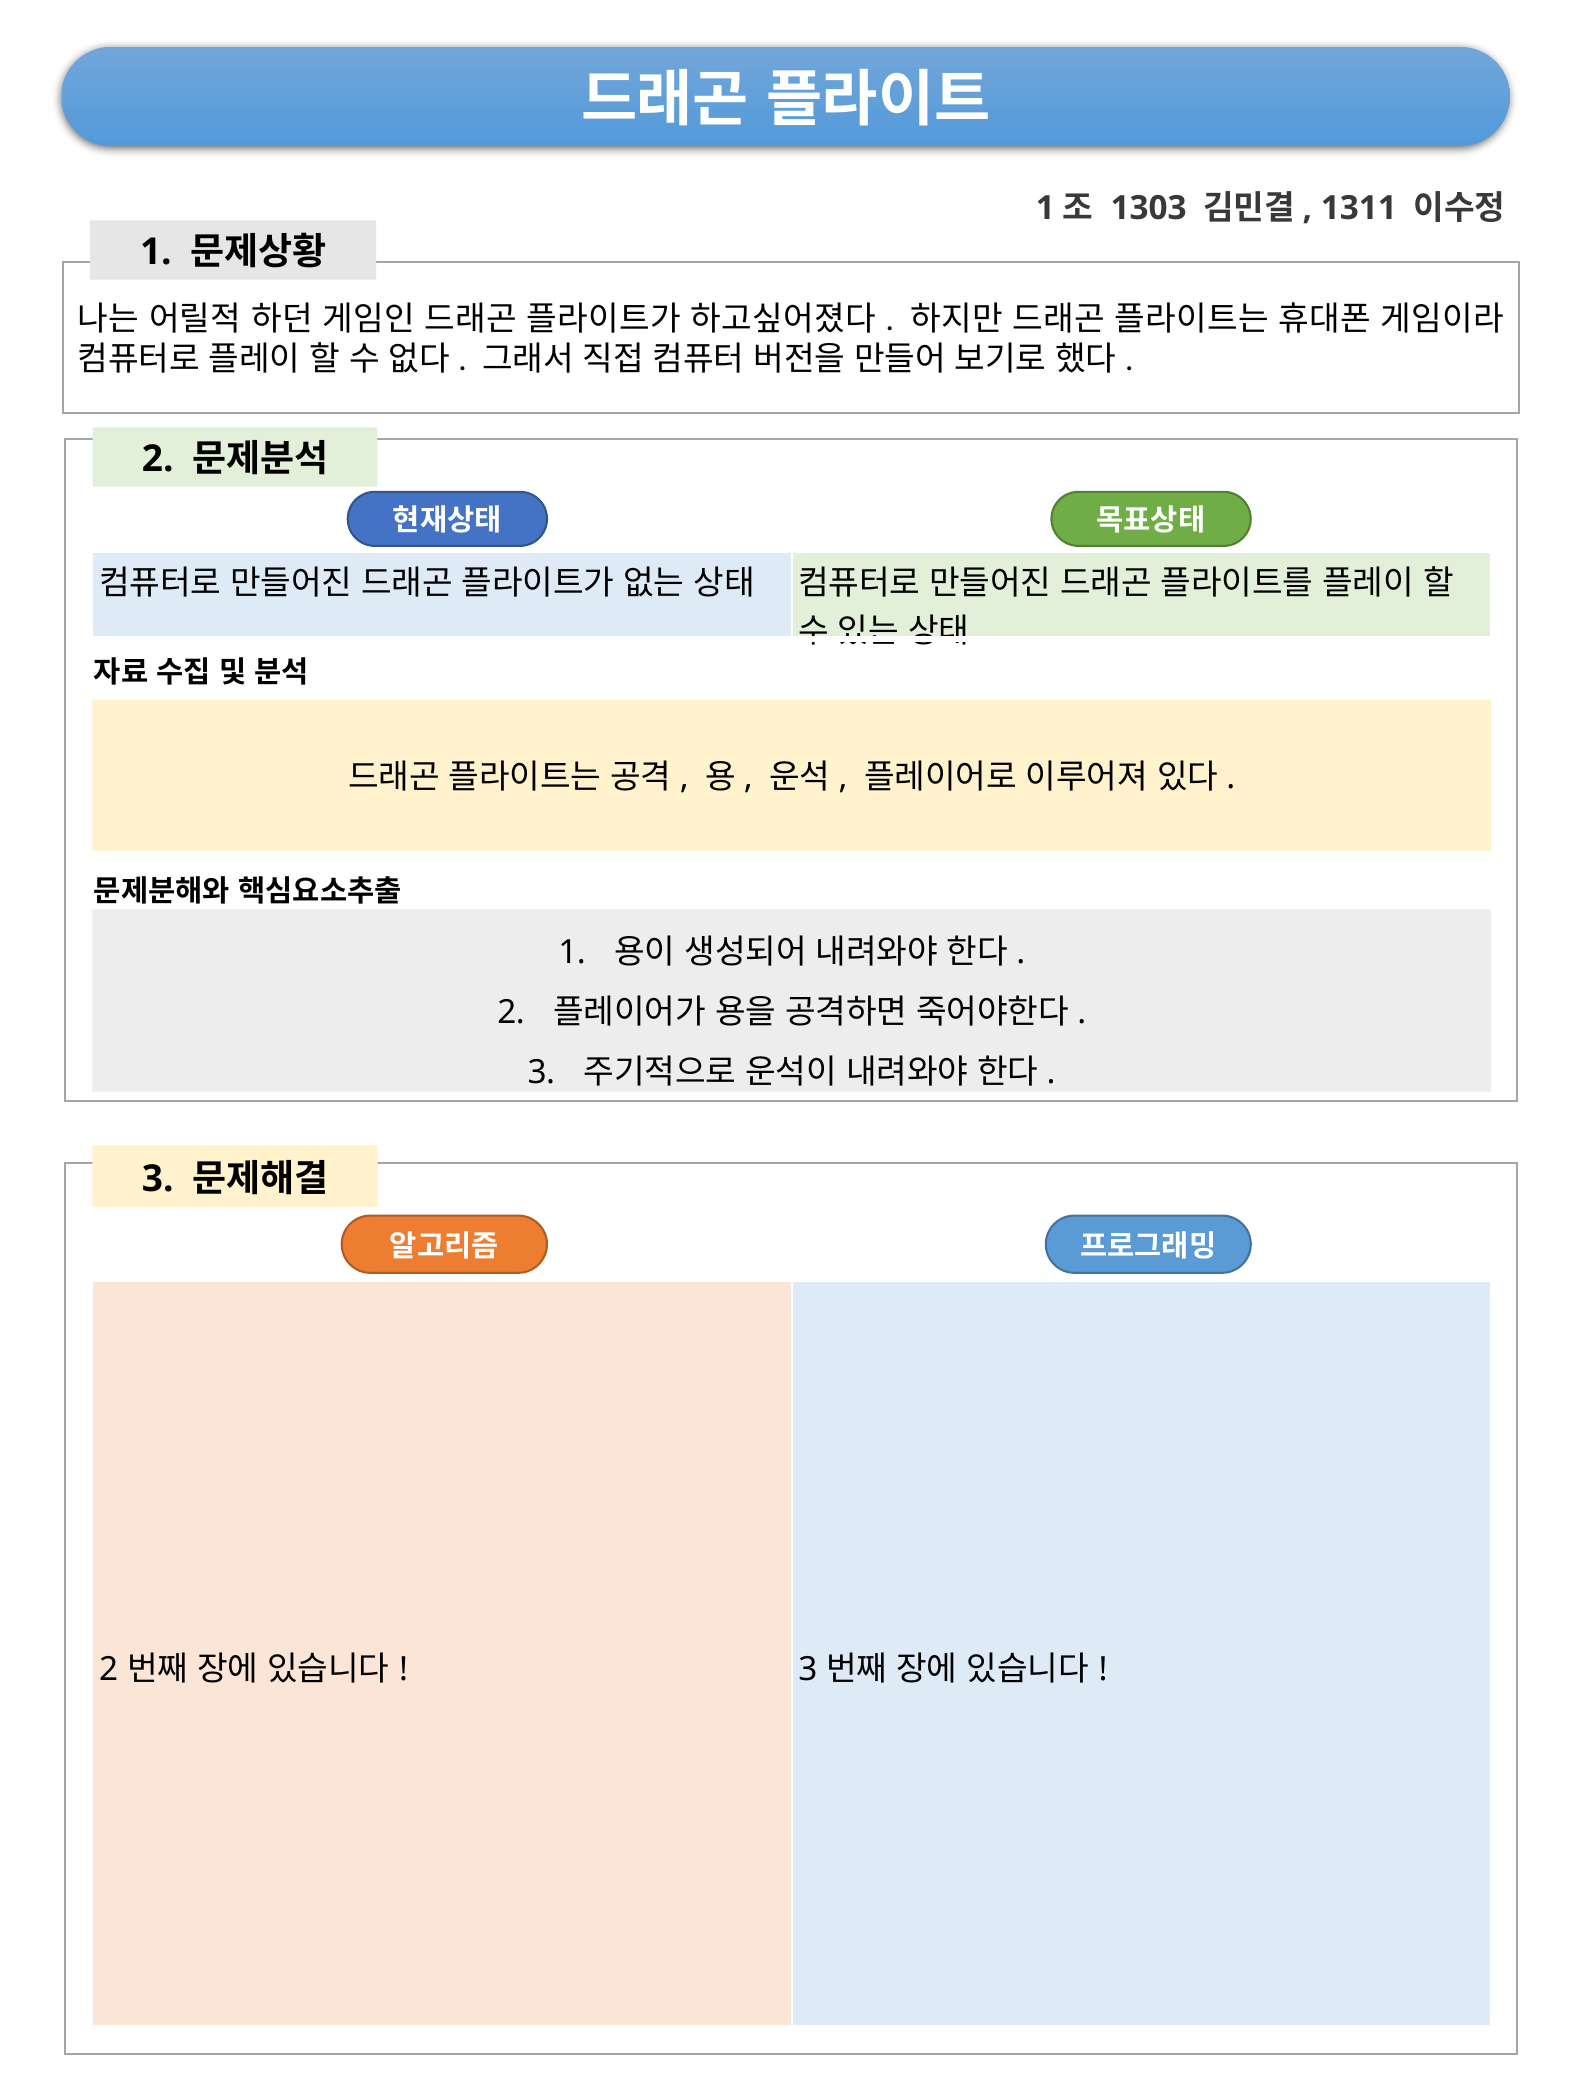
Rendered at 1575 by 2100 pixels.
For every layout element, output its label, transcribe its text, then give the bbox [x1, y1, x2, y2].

text_box [64, 1162, 1518, 2055]
text_box 프로그래밍 [1044, 1214, 1252, 1274]
text_box 드래곤 플라이트 [61, 46, 1510, 146]
text_box 1조 1303 김민결, 1311 이수정 [981, 178, 1520, 220]
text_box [62, 220, 1520, 413]
table_header 3번째 장에 있습니다! [793, 1282, 1490, 2025]
text_box 알고리즘 [340, 1214, 549, 1274]
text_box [65, 427, 1517, 1102]
text_box 3. 문제해결 [91, 1144, 379, 1208]
table_header 2번째 장에 있습니다! [93, 1282, 791, 2025]
